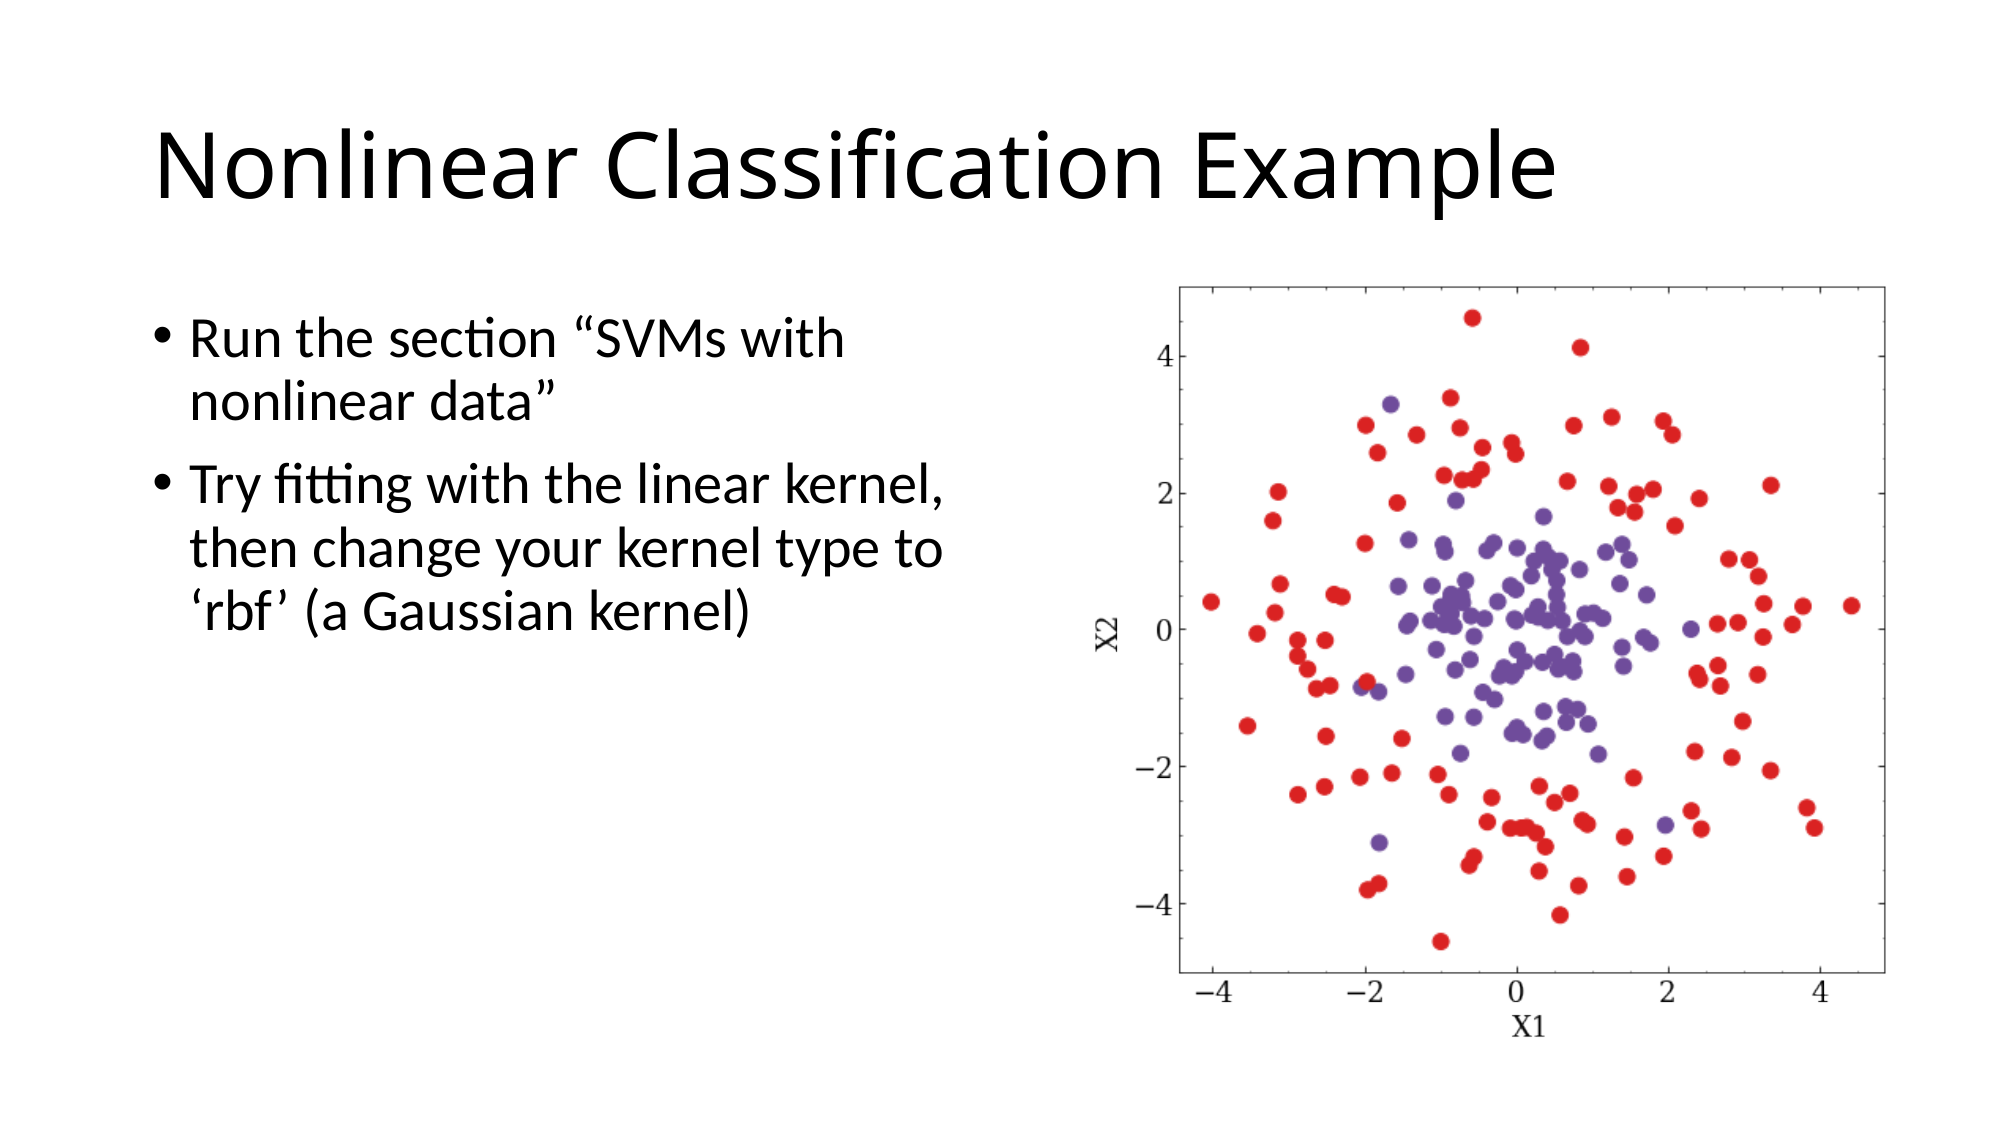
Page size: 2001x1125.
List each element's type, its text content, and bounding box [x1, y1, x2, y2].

title Nonlinear Classification Example [137, 59, 1863, 278]
picture [1086, 277, 1894, 1053]
list Run the section “SVMs with nonlinear data” Try fitting with the linear kernel, then change your kernel type to ‘rbf’ (a Gaussian kernel) [137, 299, 1069, 1014]
